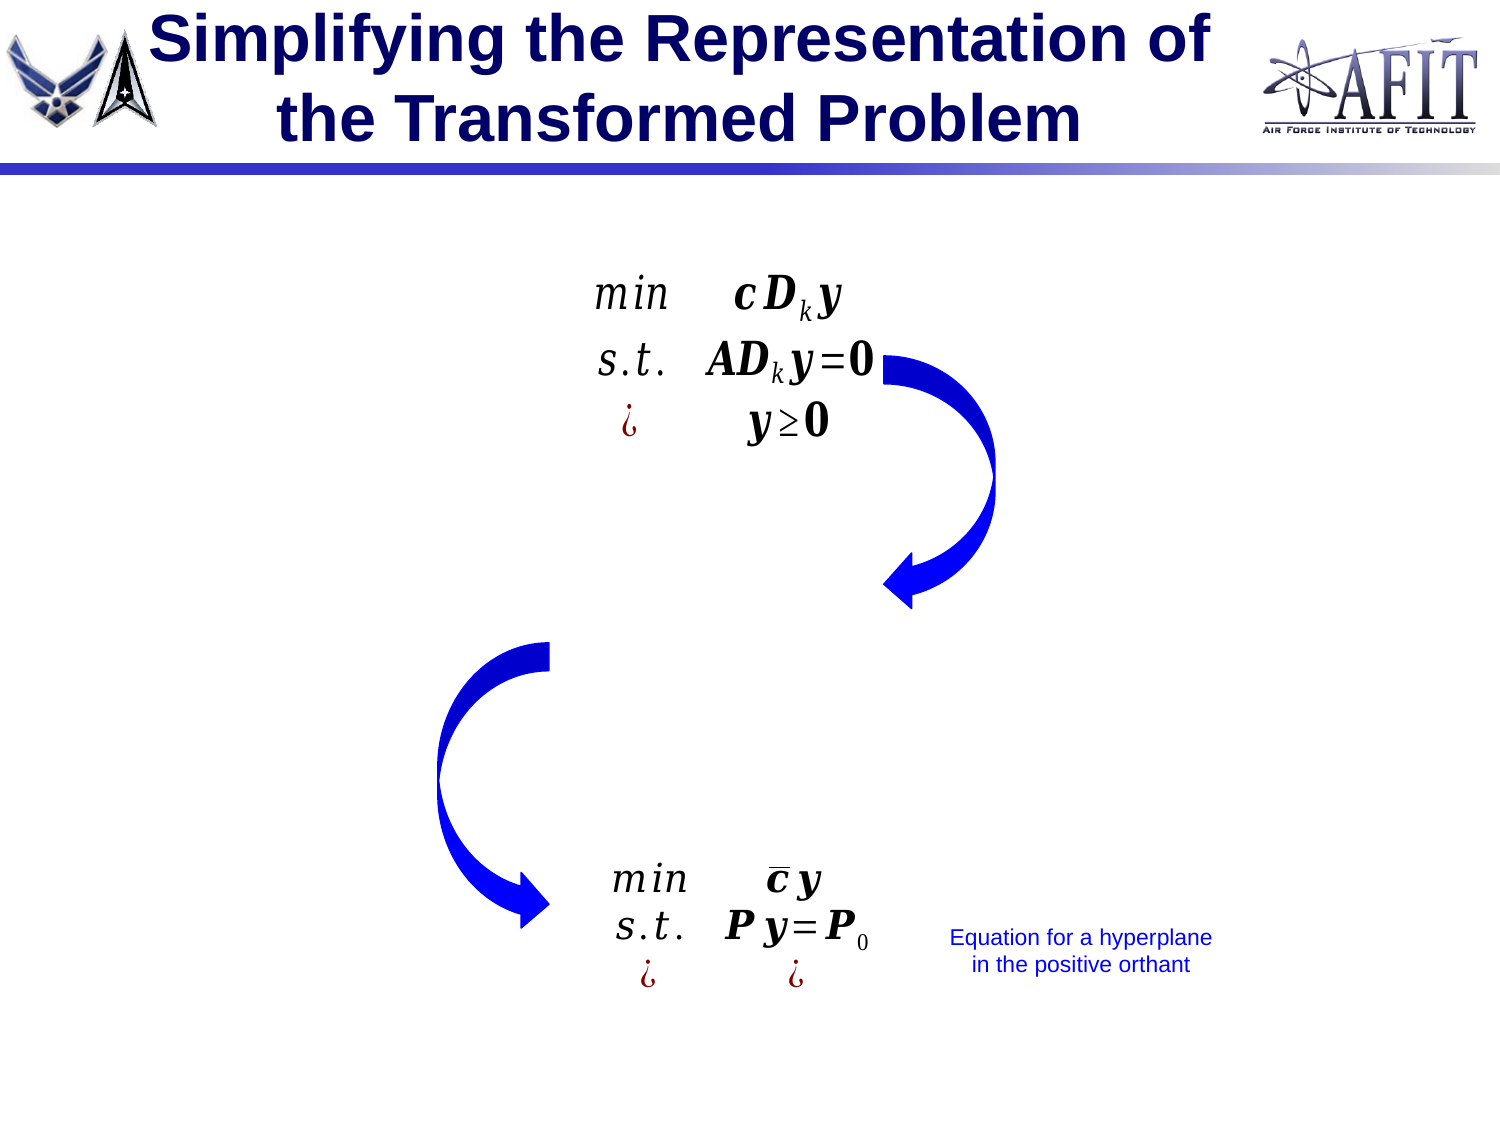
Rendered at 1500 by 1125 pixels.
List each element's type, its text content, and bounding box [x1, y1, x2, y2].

text_box Equation for a hyperplane in the positive orthant [930, 915, 1232, 985]
picture [6, 29, 128, 128]
text_box [437, 642, 549, 928]
text_box [883, 355, 995, 609]
title Simplifying the Representation of the Transformed Problem [128, 0, 1233, 169]
